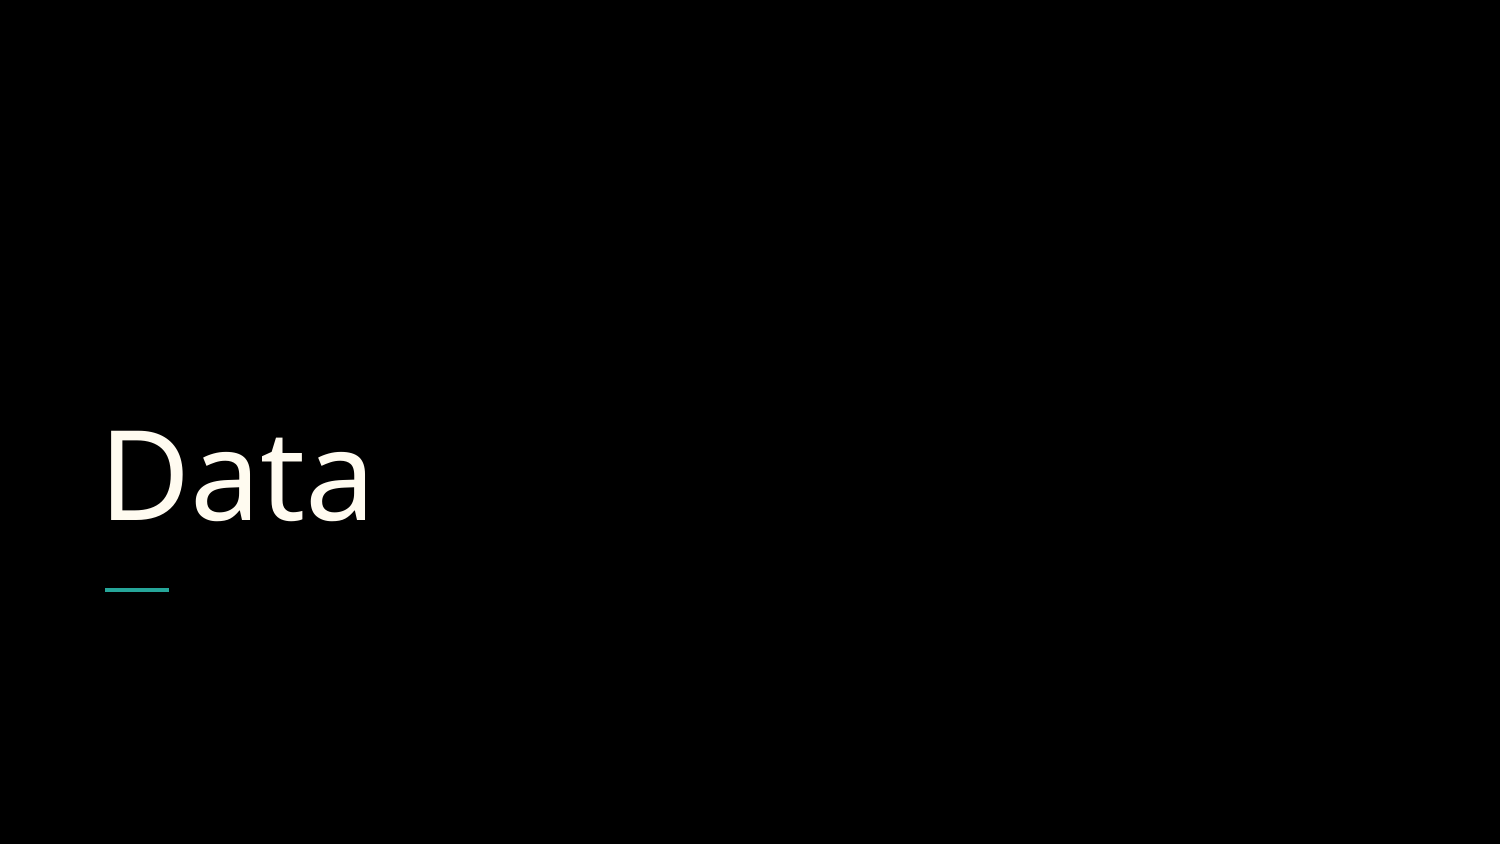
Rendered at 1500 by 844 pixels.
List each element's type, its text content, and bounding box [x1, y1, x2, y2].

title Data [84, 310, 1416, 561]
